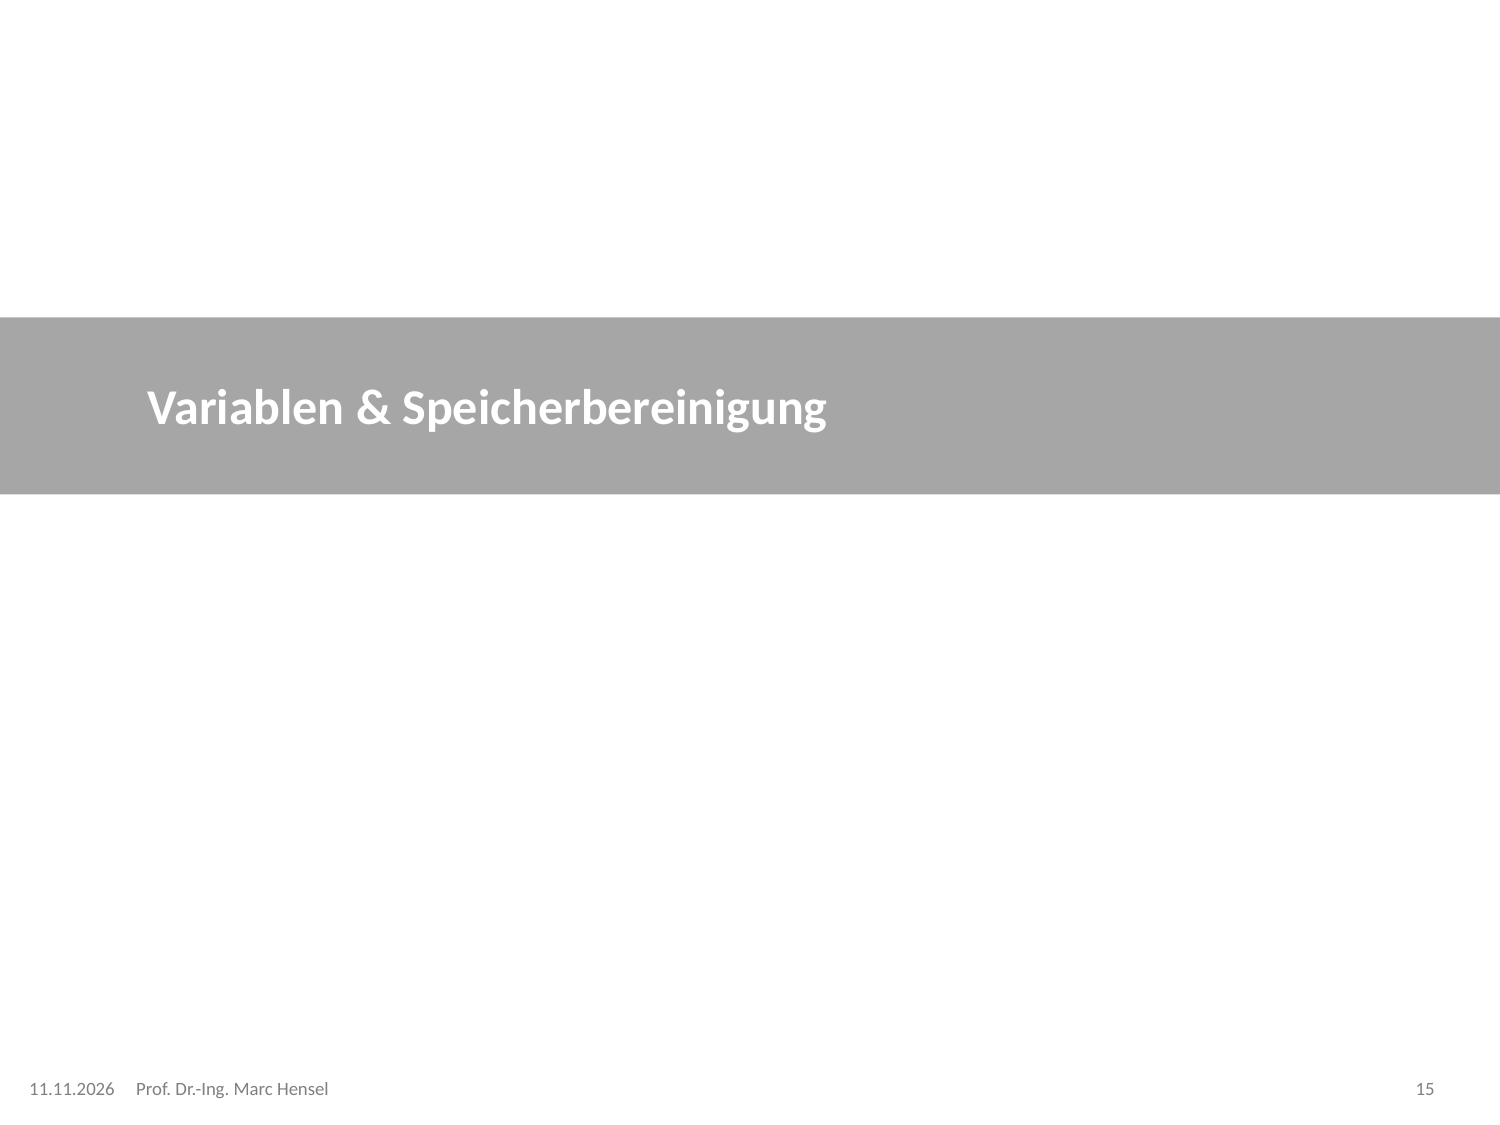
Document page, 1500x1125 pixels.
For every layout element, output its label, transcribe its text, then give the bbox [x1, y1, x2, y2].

footer Prof. Dr.-Ing. Marc Hensel [135, 1076, 362, 1100]
slide_number 15 [1338, 1076, 1435, 1100]
title Variablen & Speicherbereinigung [135, 361, 1500, 448]
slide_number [22, 1076, 135, 1100]
